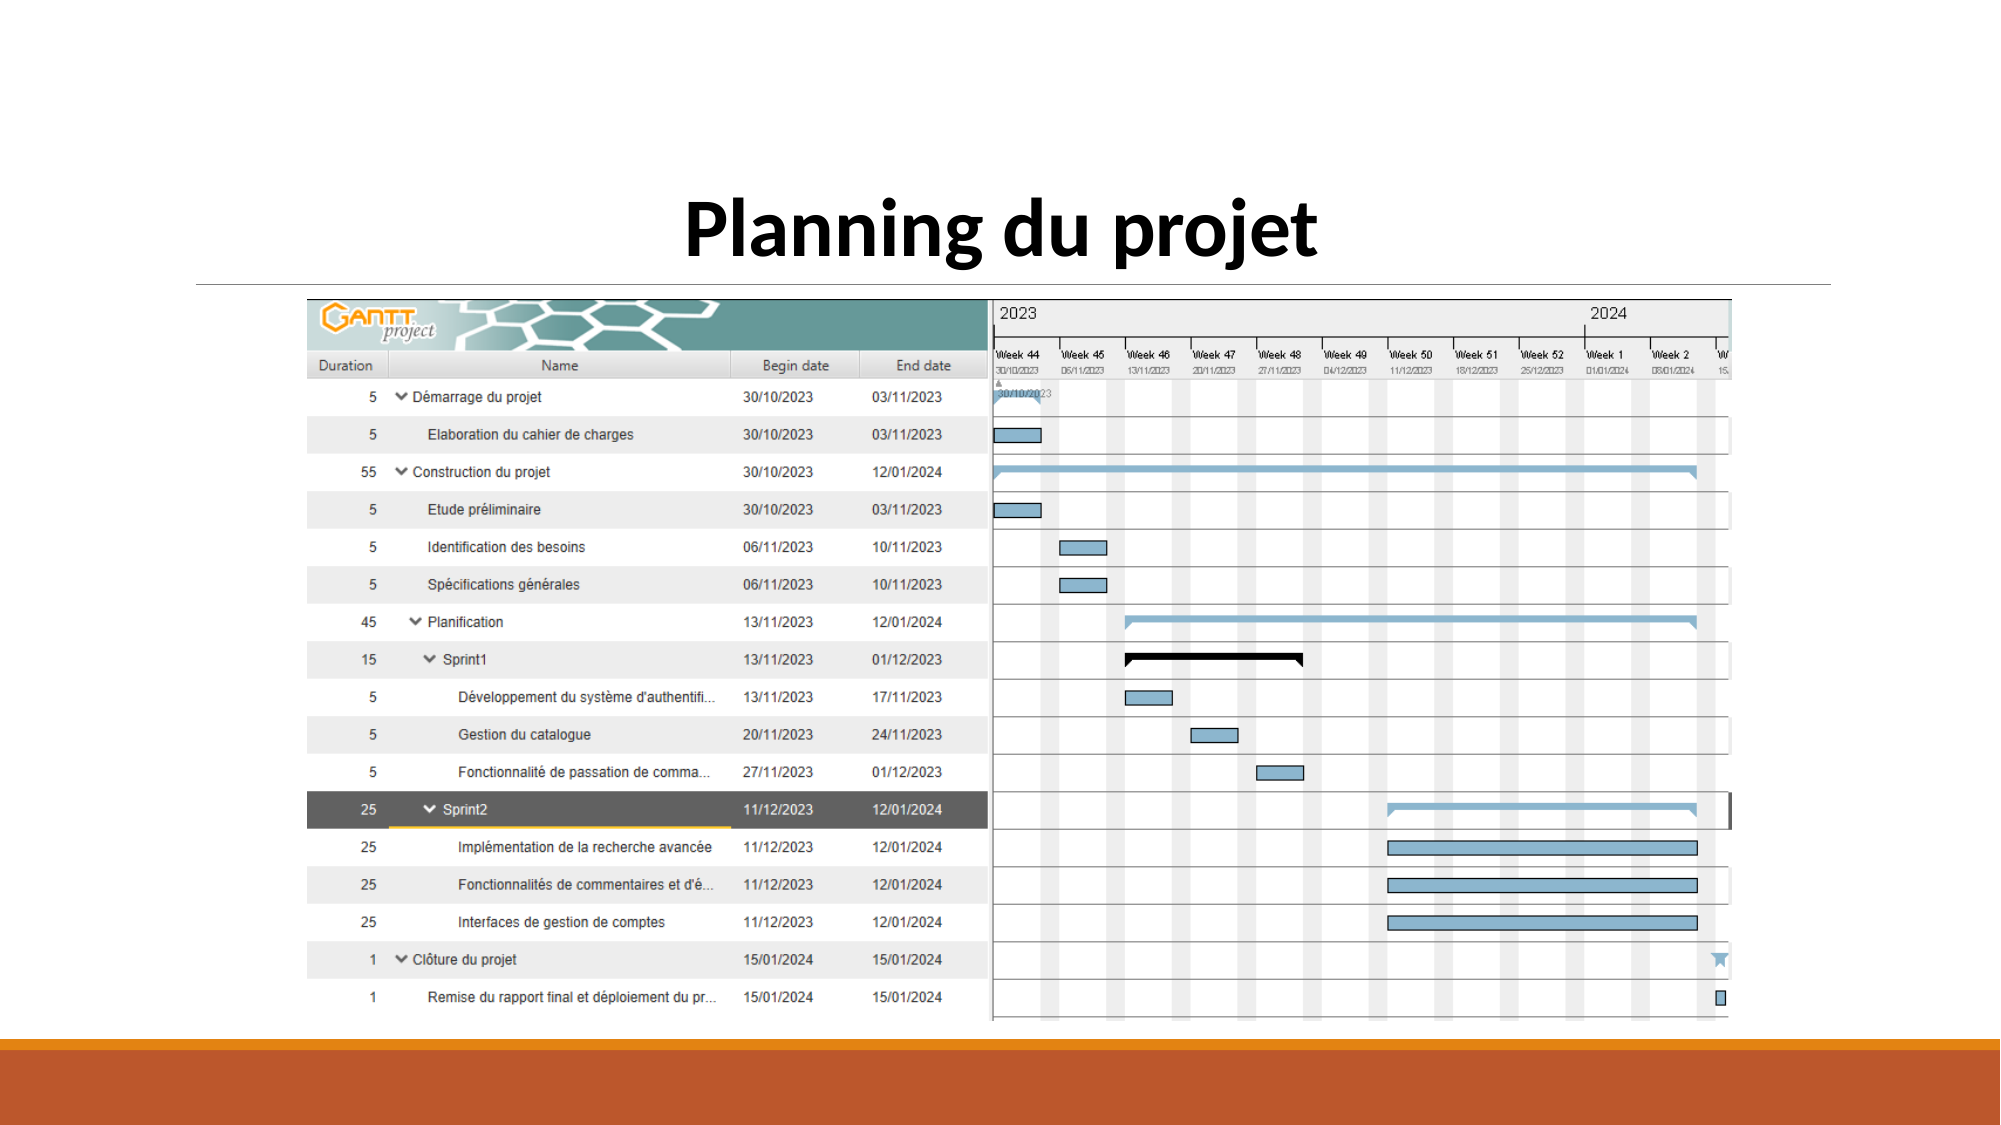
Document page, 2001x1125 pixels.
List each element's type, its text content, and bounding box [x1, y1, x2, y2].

title Planning du projet [413, 170, 1587, 297]
picture [306, 299, 1732, 1022]
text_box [0, 1038, 2000, 1125]
